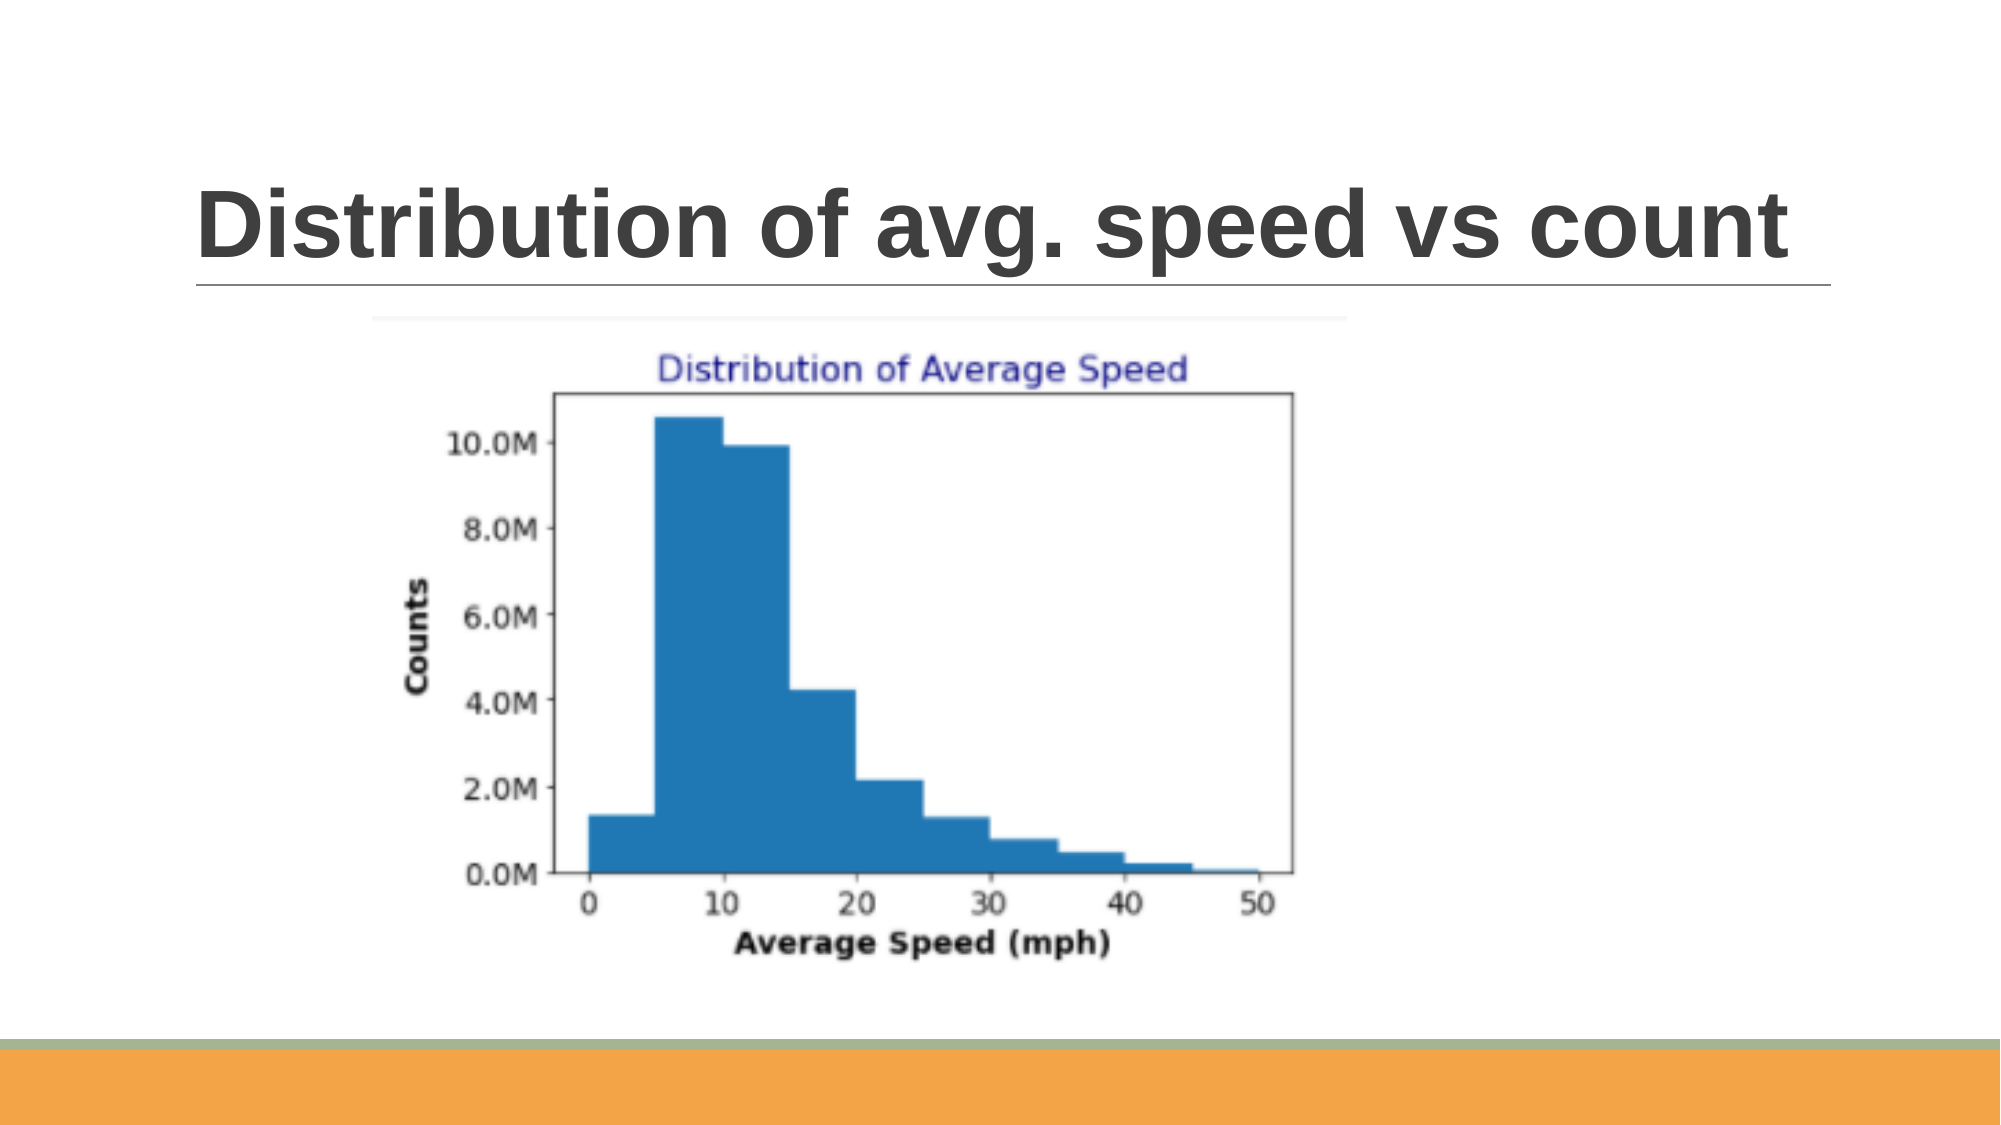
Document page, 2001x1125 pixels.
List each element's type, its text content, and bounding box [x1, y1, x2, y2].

title Distribution of avg. speed vs count [180, 47, 1830, 285]
picture [372, 316, 1347, 977]
